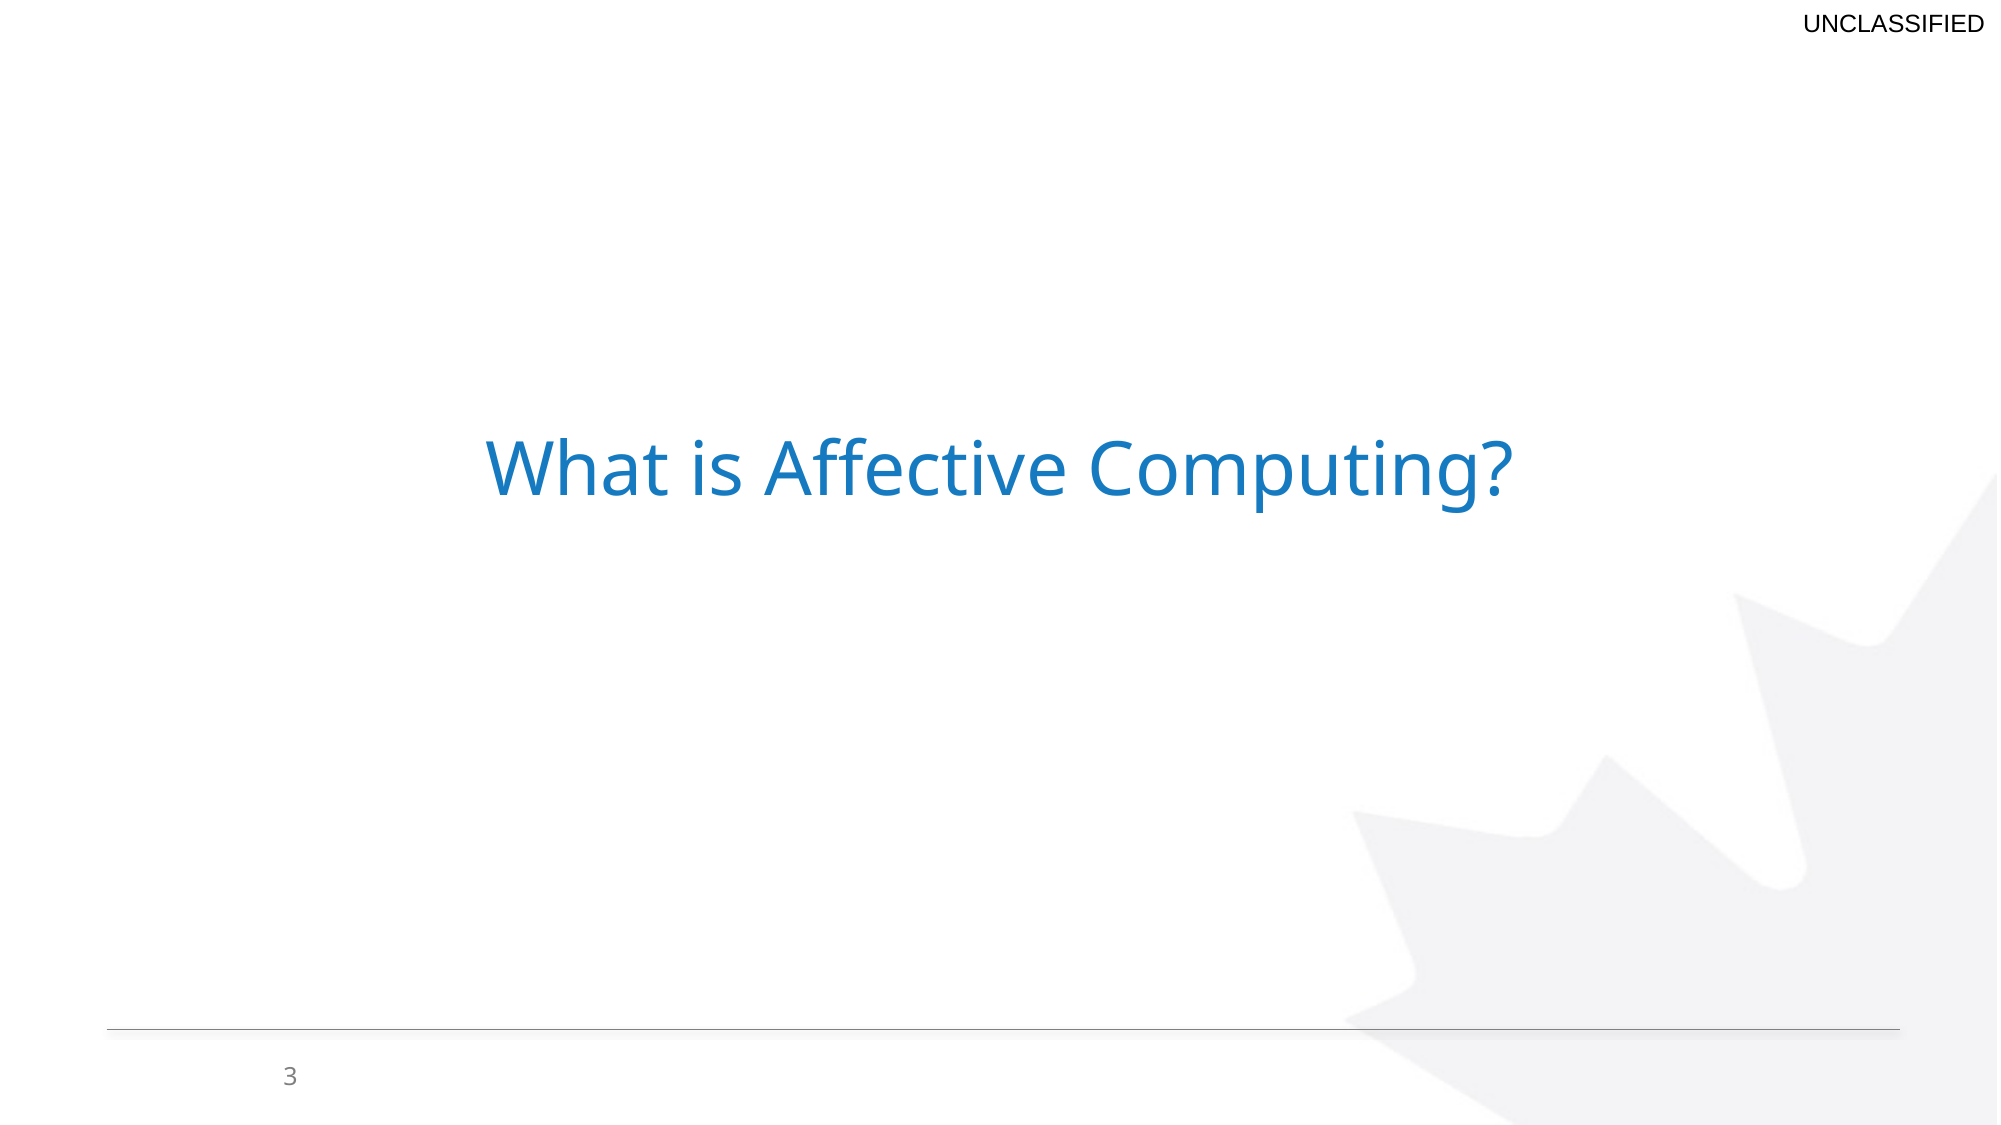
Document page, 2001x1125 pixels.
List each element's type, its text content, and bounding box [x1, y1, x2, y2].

title What is Affective Computing? [249, 404, 1750, 519]
slide_number 3 [268, 1047, 430, 1107]
picture [1294, 442, 1997, 1125]
